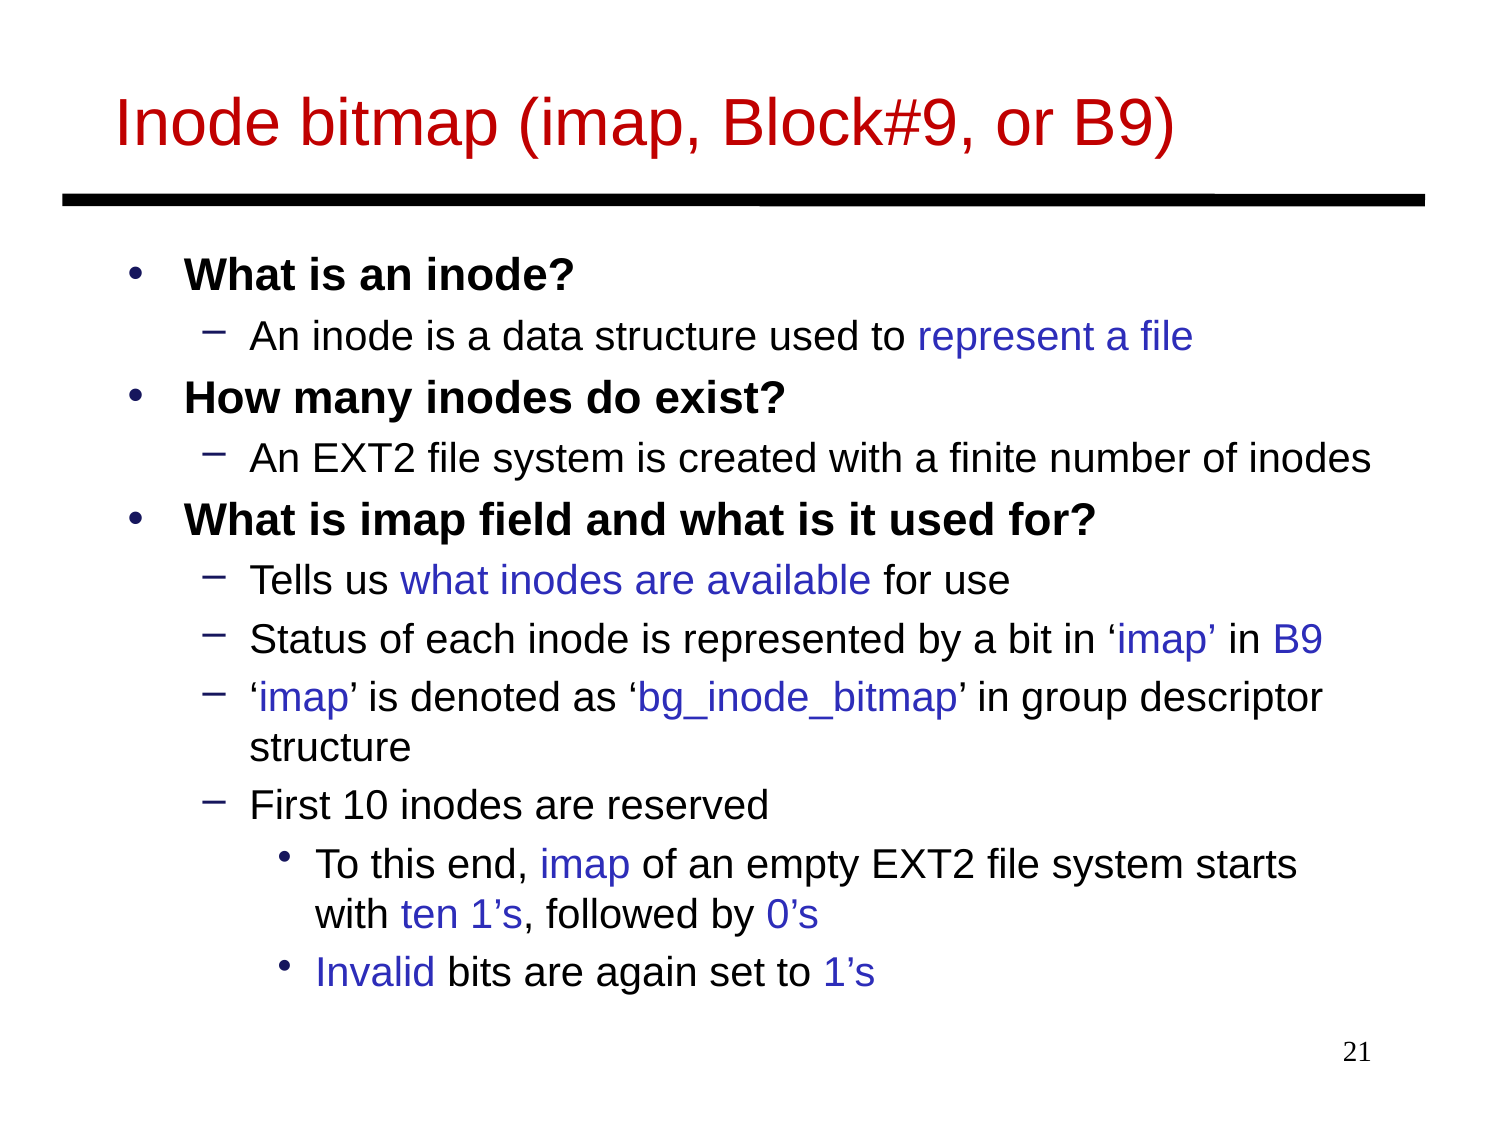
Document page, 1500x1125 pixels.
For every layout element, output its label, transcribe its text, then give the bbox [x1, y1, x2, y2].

list What is an inode? An inode is a data structure used to represent a ﬁle How many inodes do exist? An EXT2 ﬁle system is created with a ﬁnite number of inodes What is imap field and what is it used for? Tells us what inodes are available for use Status of each inode is represented by a bit in ‘imap’ in B9 ‘imap’ is denoted as ‘bg_inode_bitmap’ in group descriptor structure First 10 inodes are reserved To this end, imap of an empty EXT2 file system starts with ten 1’s, followed by 0’s Invalid bits are again set to 1’s [112, 237, 1388, 1000]
title Inode bitmap (imap, Block#9, or B9) [99, 24, 1375, 213]
slide_number 21 [1074, 1025, 1388, 1100]
